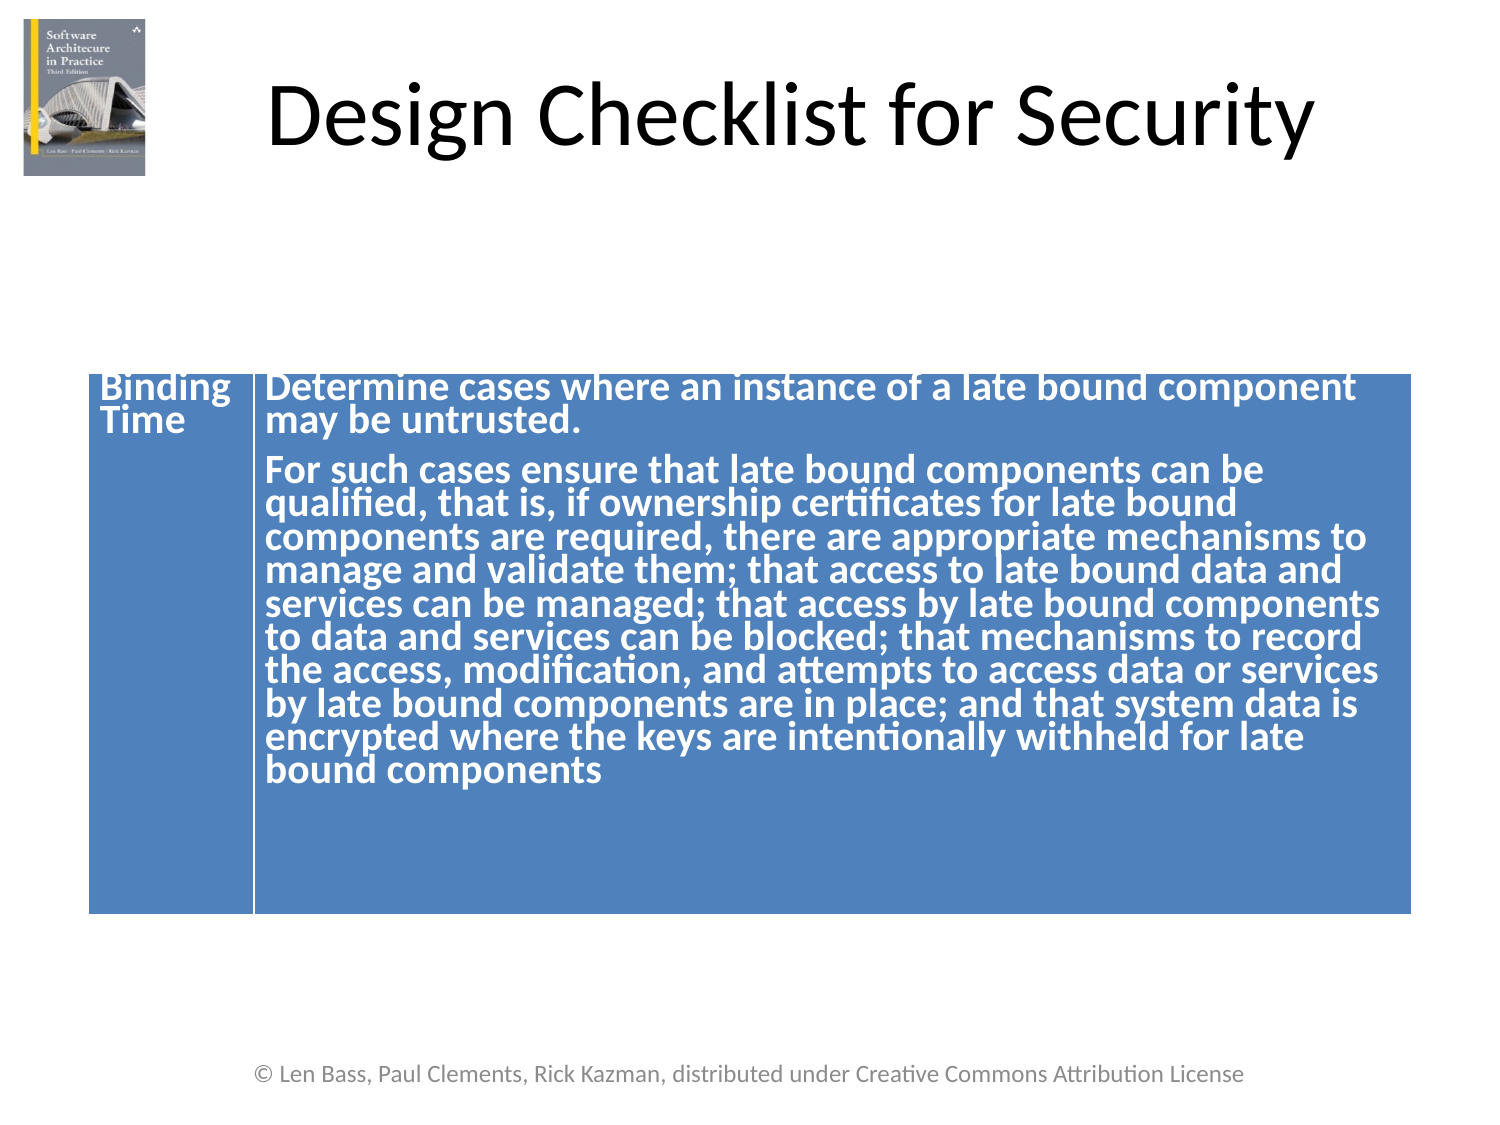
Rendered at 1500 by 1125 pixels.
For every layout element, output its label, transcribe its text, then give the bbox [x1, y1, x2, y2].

table_header Determine cases where an instance of a late bound component may be untrusted. For such cases ensure that late bound components can be qualified, that is, if ownership certificates for late bound components are required, there are appropriate mechanisms to manage and validate them; that access to late bound data and services can be managed; that access by late bound components to data and services can be blocked; that mechanisms to record the access, modification, and attempts to access data or services by late bound components are in place; and that system data is encrypted where the keys are intentionally withheld for late bound components [255, 374, 1411, 914]
picture [5, 19, 163, 176]
footer © Len Bass, Paul Clements, Rick Kazman, distributed under Creative Commons Attribution License [230, 1042, 1270, 1103]
title Design Checklist for Security [159, 45, 1425, 173]
table_header Binding Time [89, 374, 253, 914]
